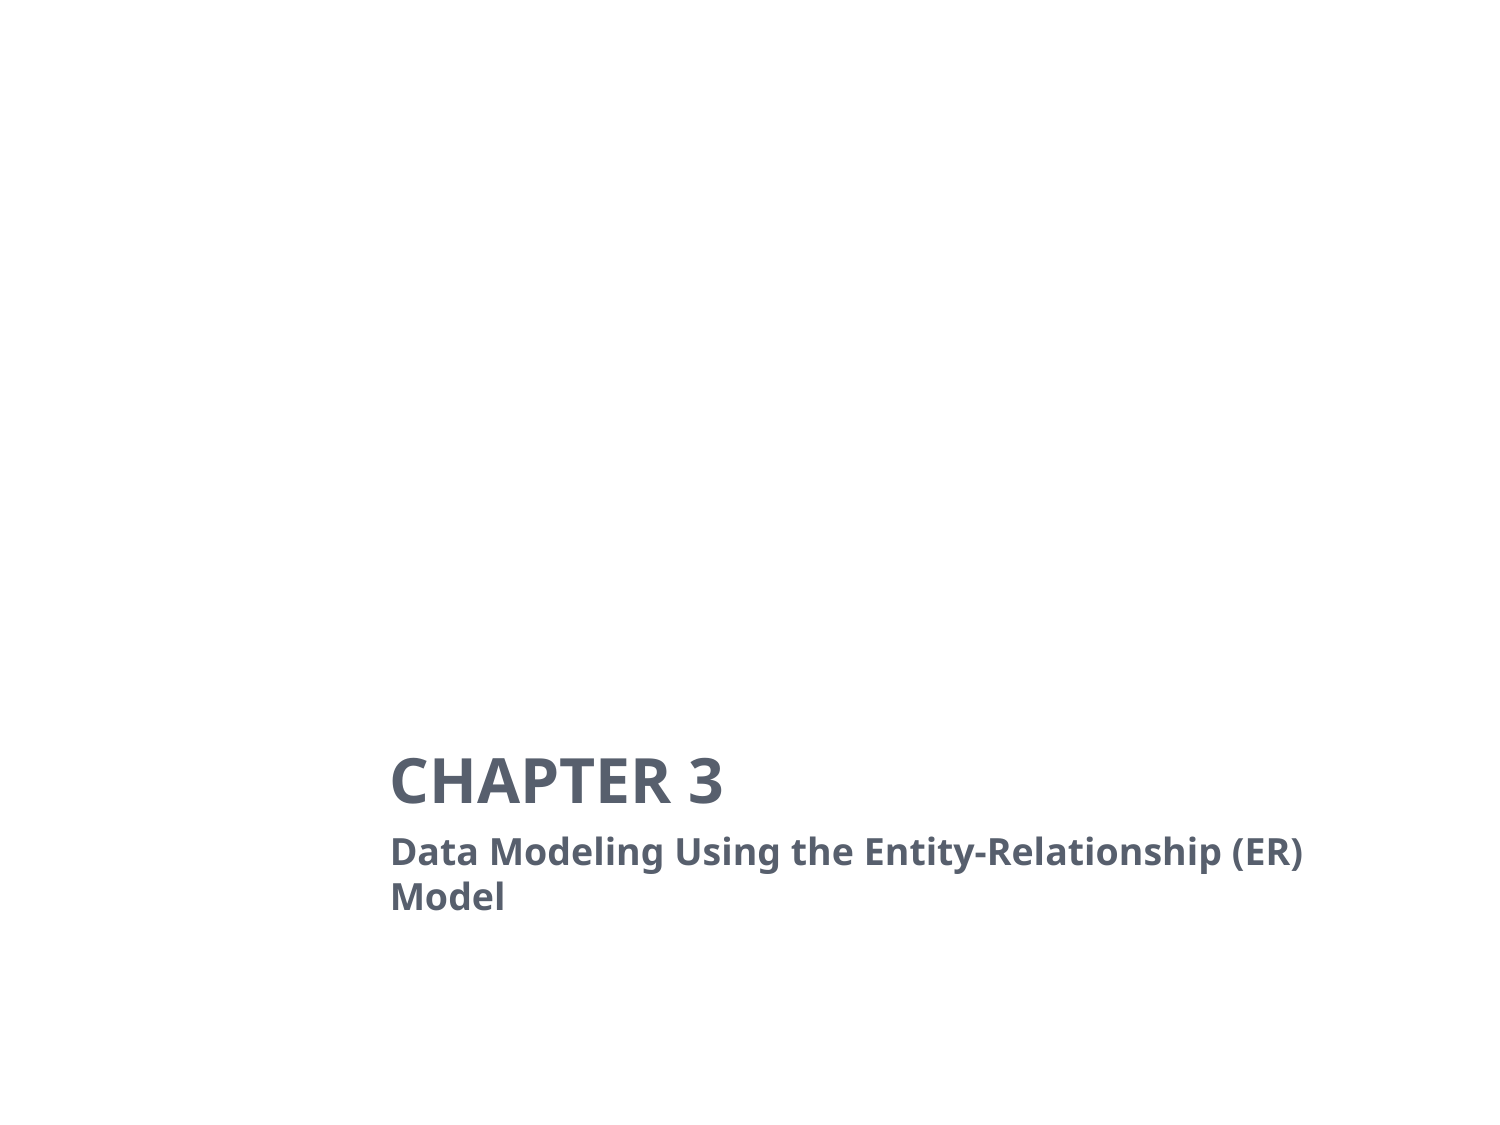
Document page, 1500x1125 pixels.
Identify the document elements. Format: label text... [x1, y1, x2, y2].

title Chapter 3 [375, 512, 1388, 820]
subtitle Data Modeling Using the Entity-Relationship (ER) Model [375, 820, 1388, 1046]
